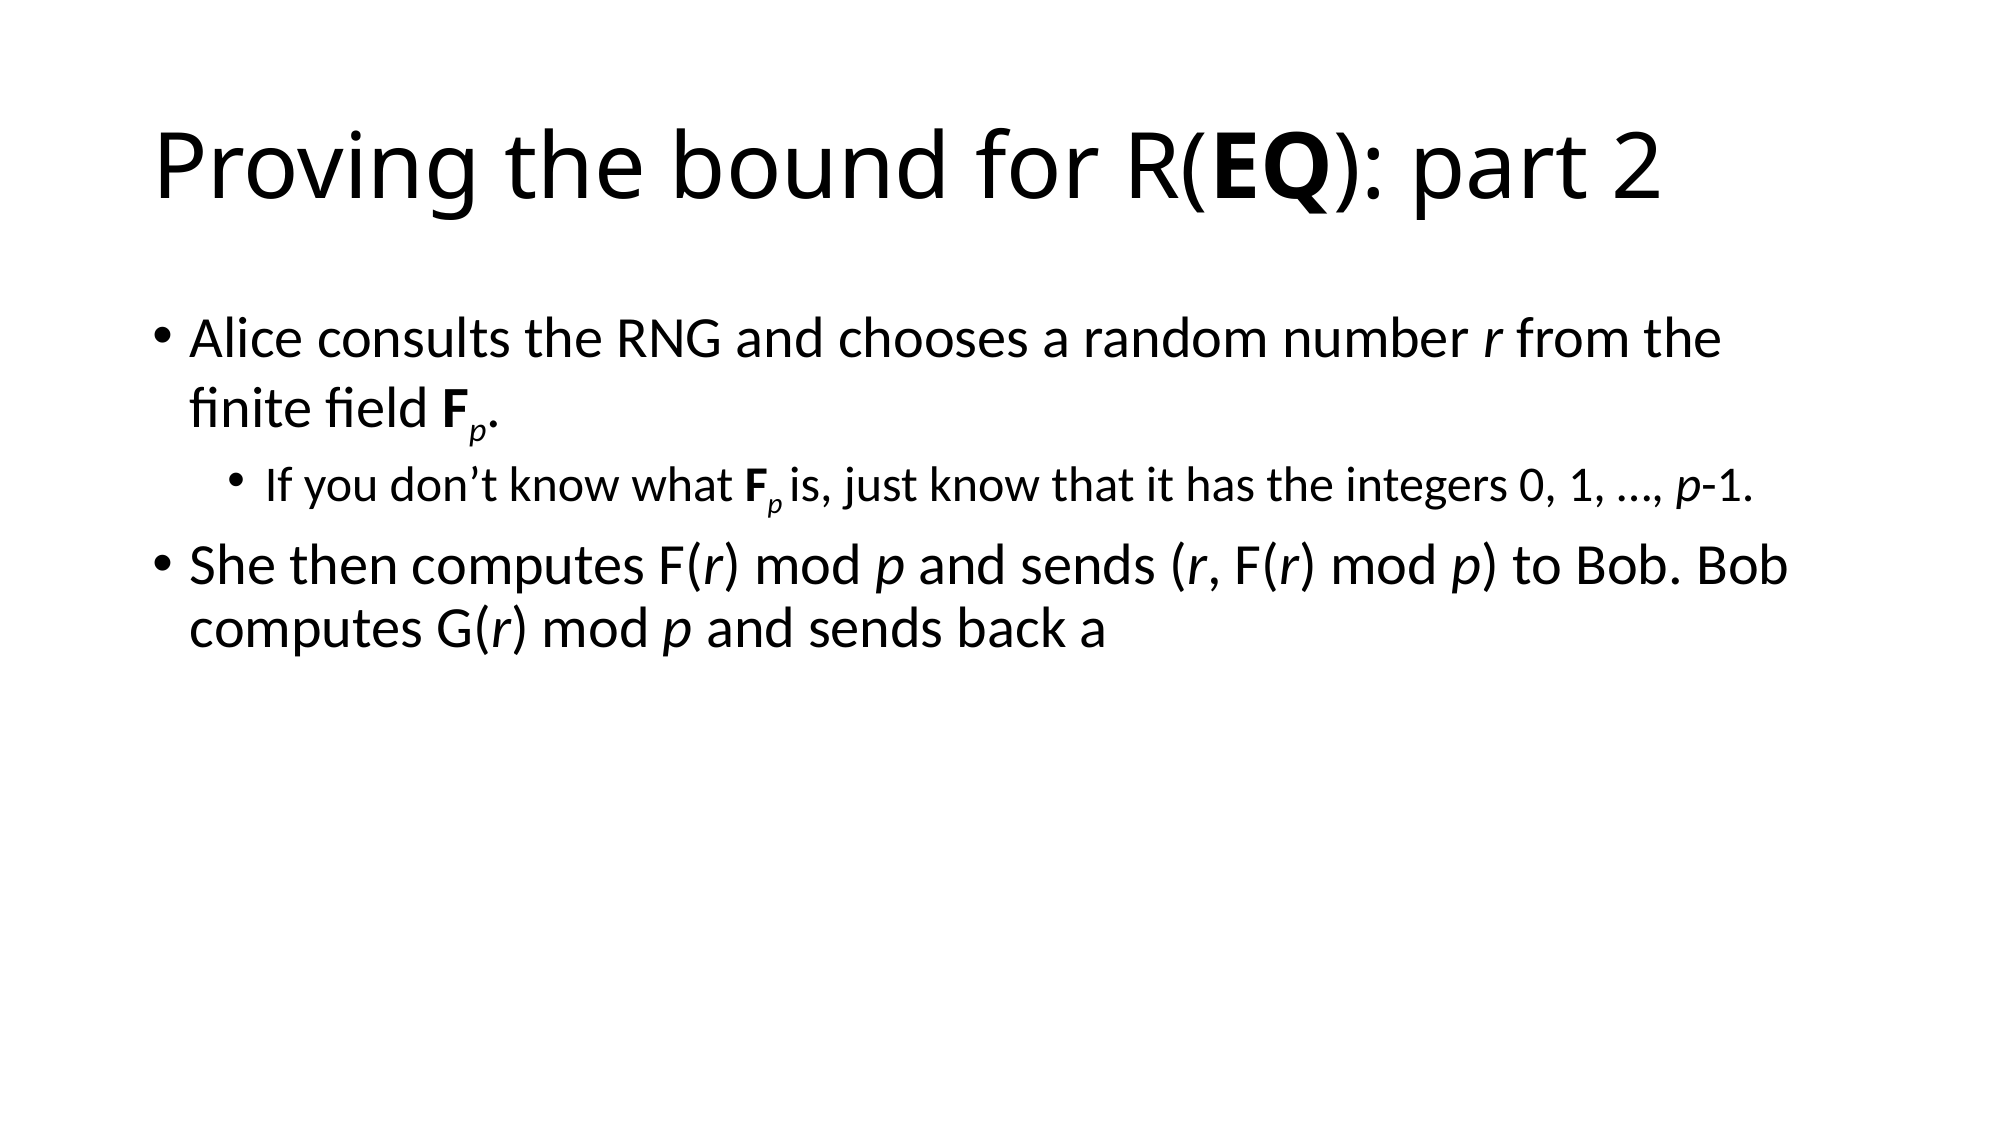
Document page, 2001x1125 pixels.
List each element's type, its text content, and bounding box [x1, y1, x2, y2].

list Alice consults the RNG and chooses a random number r from the finite field Fp. If you don’t know what Fp is, just know that it has the integers 0, 1, …, p-1. She then computes F(r) mod p and sends (r, F(r) mod p) to Bob. Bob computes G(r) mod p and sends back a [137, 299, 1863, 1014]
title Proving the bound for R(EQ): part 2 [137, 59, 1863, 278]
